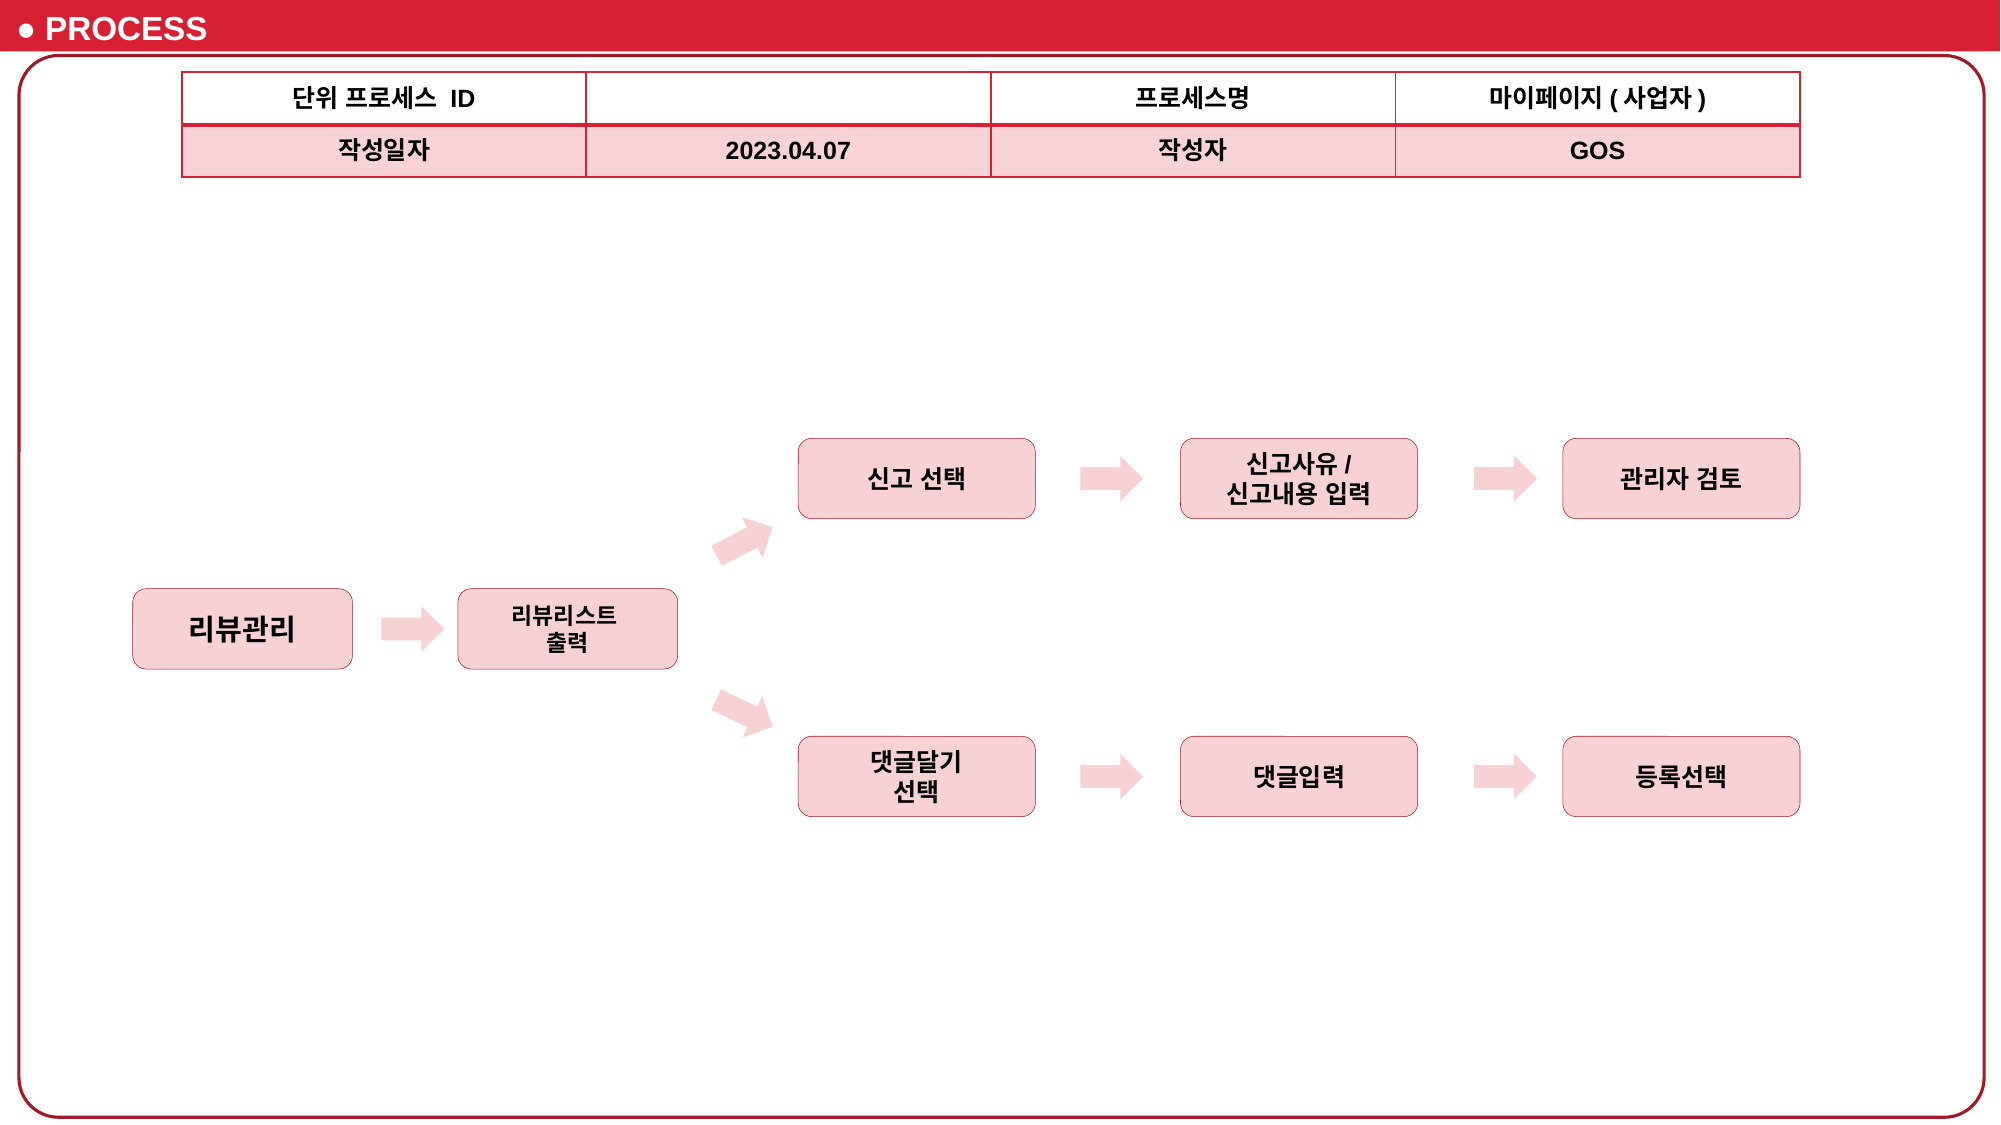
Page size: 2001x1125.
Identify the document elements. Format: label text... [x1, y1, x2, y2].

text_box [1471, 453, 1539, 504]
text_box 등록선택 [1560, 734, 1803, 819]
text_box 댓글달기 선택 [796, 734, 1038, 819]
text_box [1471, 751, 1539, 802]
text_box 댓글입력 [1178, 734, 1420, 819]
text_box 관리자 검토 [1560, 436, 1803, 521]
text_box [1078, 453, 1146, 504]
text_box [709, 515, 775, 568]
text_box 신고사유/ 신고내용 입력 [1178, 436, 1420, 521]
text_box ● PROCESS [1, 0, 223, 55]
text_box [16, 53, 1987, 1120]
text_box [1078, 751, 1146, 802]
